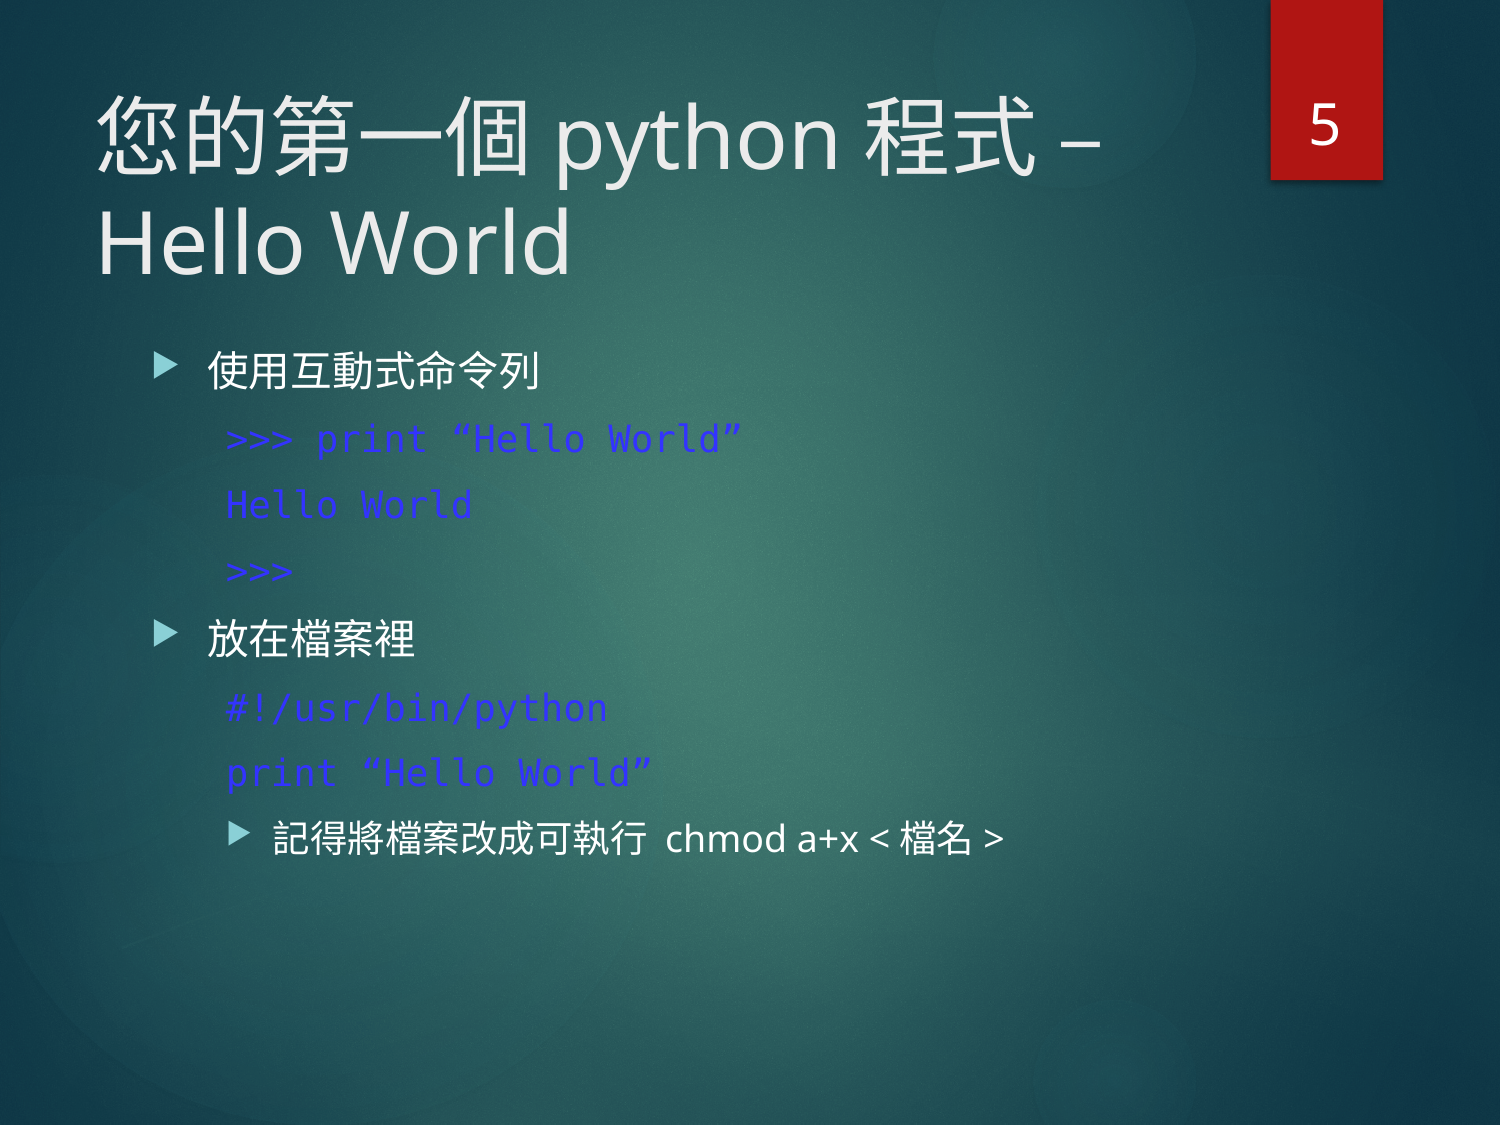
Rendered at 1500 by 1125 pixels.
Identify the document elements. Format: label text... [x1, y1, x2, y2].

title 您的第一個python程式 – Hello World [79, 74, 1237, 304]
list 使用互動式命令列 >>> print “Hello World” Hello World >>> 放在檔案裡 #!/usr/bin/python print “Hello World” 記得將檔案改成可執行 chmod a+x <檔名> [135, 336, 1237, 1025]
slide_number 5 [1273, 48, 1378, 175]
